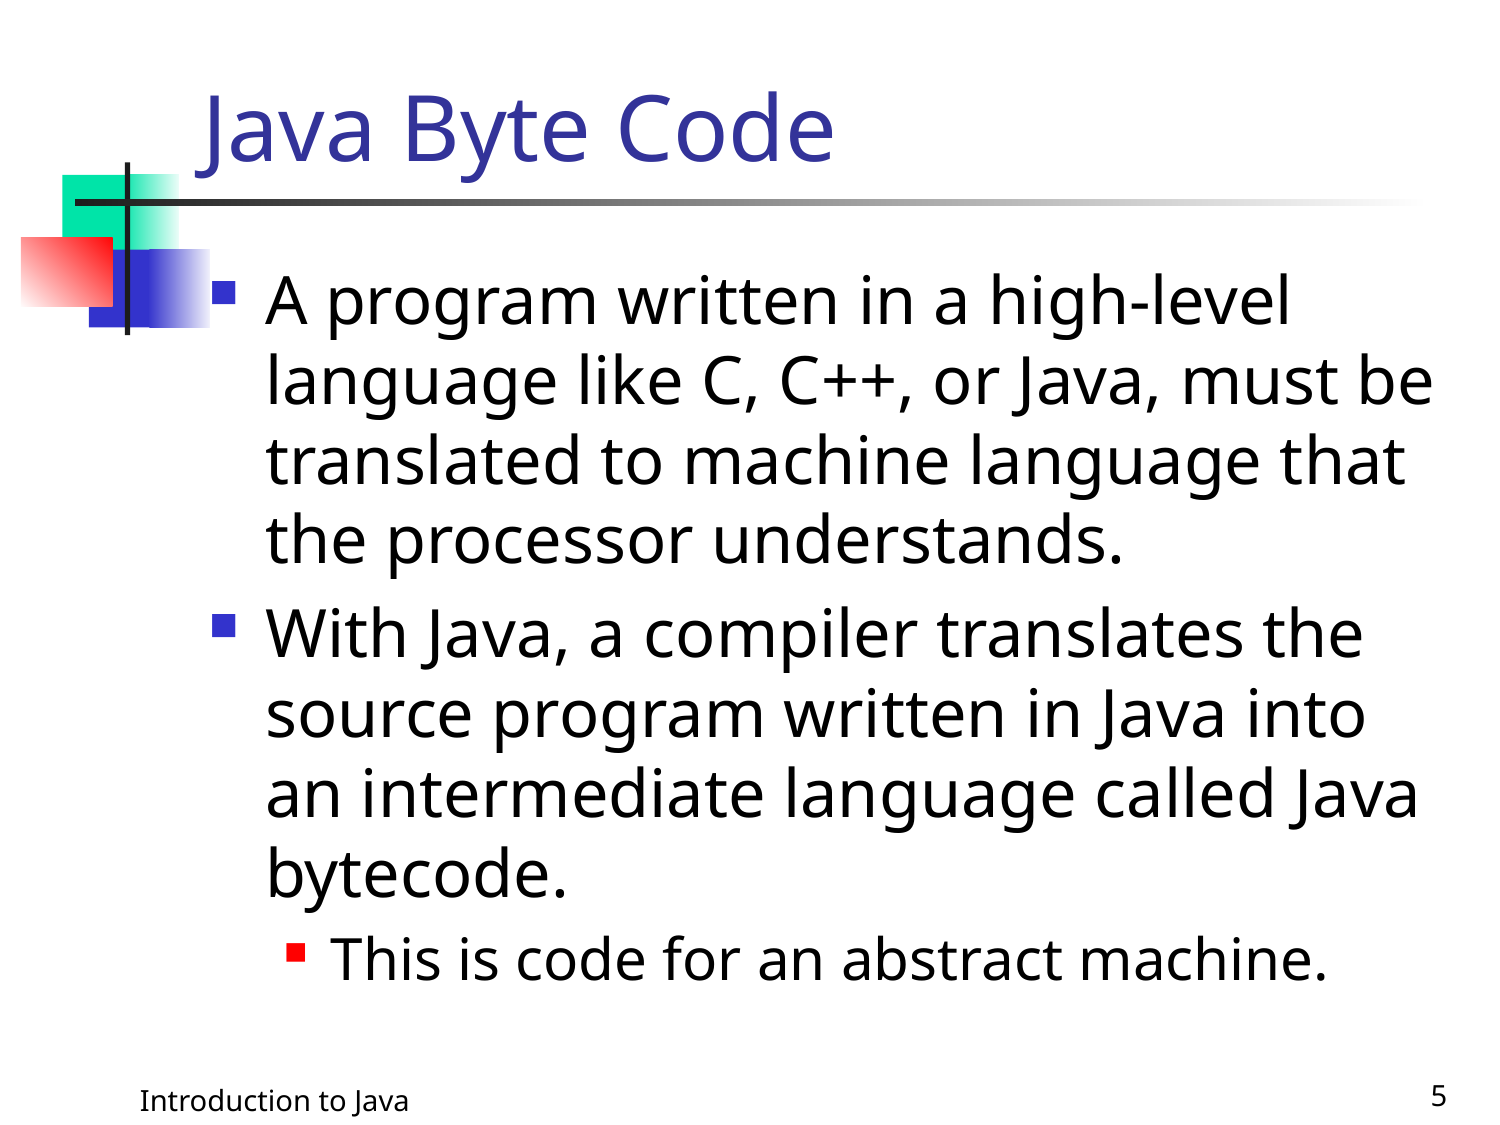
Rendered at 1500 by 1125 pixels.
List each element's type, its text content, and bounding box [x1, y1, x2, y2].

list A program written in a high-level language like C, C++, or Java, must be translated to machine language that the processor understands. With Java, a compiler translates the source program written in Java into an intermediate language called Java bytecode. This is code for an abstract machine. [193, 249, 1470, 1007]
footer Introduction to Java [37, 1049, 513, 1125]
slide_number 5 [1149, 1049, 1463, 1125]
title Java Byte Code [187, 0, 1467, 188]
